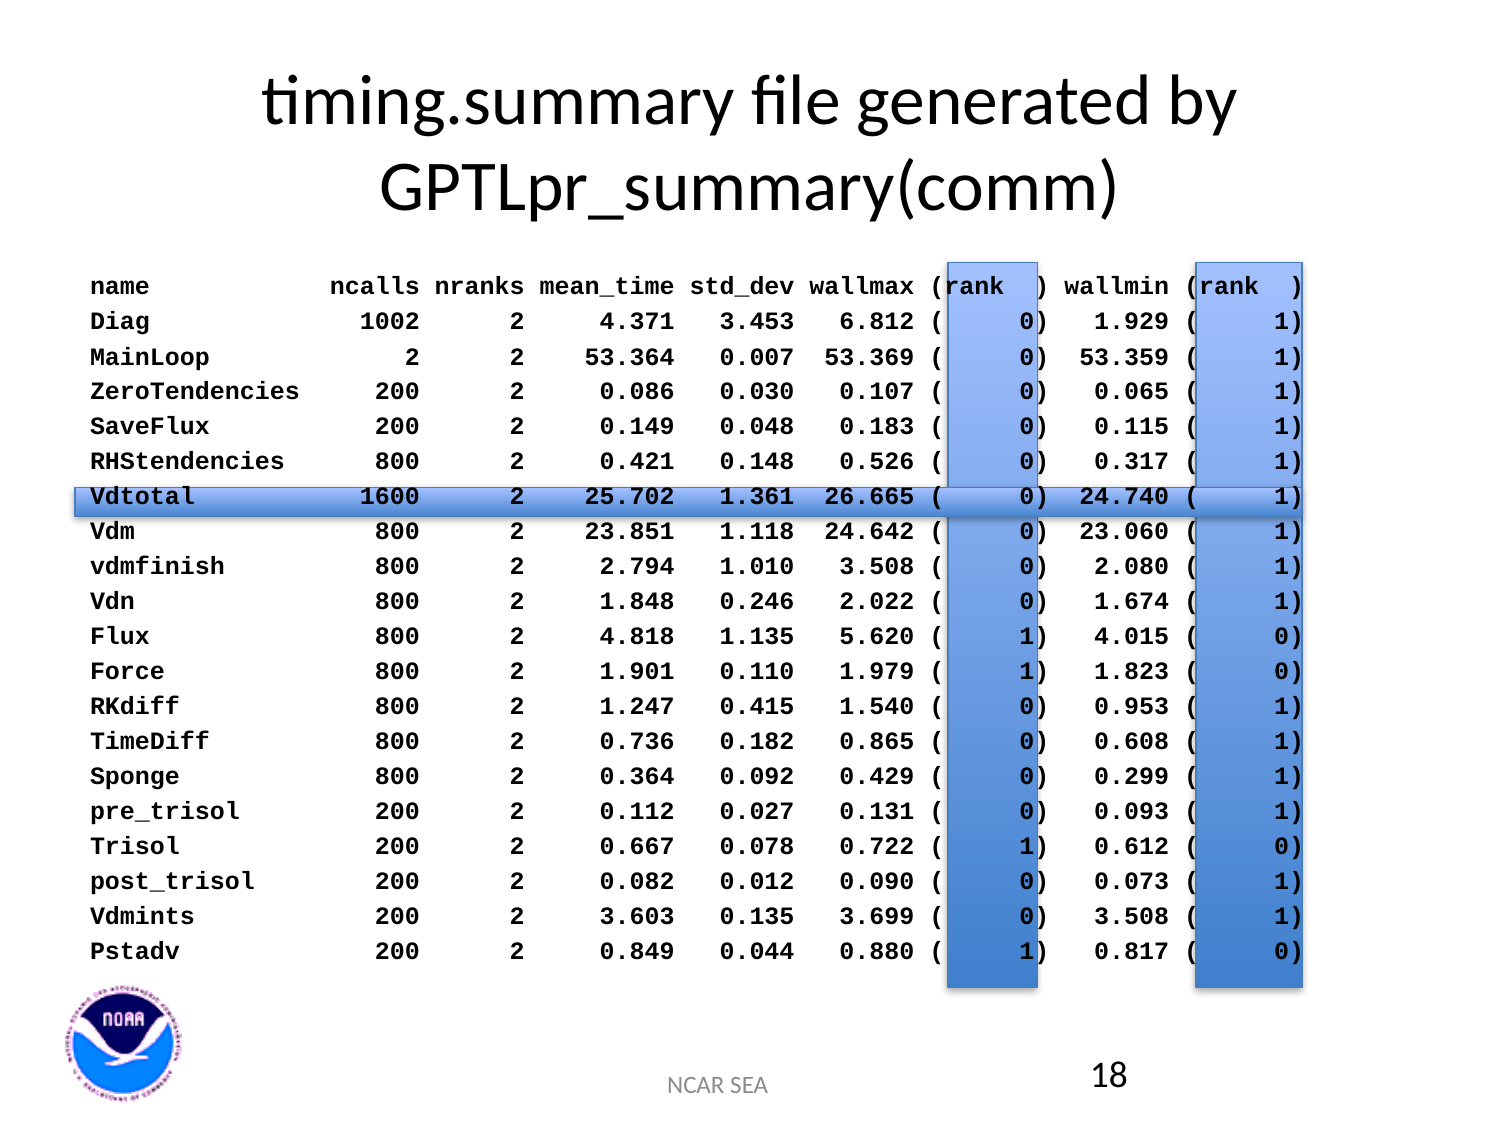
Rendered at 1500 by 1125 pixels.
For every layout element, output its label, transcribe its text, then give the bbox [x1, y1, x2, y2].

title timing.summary file generated by GPTLpr_summary(comm) [75, 45, 1425, 233]
slide_number 18 [1074, 1042, 1425, 1103]
list name ncalls nranks mean_time std_dev wallmax (rank ) wallmin (rank ) Diag 1002 2 4.371 3.453 6.812 ( 0) 1.929 ( 1) MainLoop 2 2 53.364 0.007 53.369 ( 0) 53.359 ( 1) ZeroTendencies 200 2 0.086 0.030 0.107 ( 0) 0.065 ( 1) SaveFlux 200 2 0.149 0.048 0.183 ( 0) 0.115 ( 1) RHStendencies 800 2 0.421 0.148 0.526 ( 0) 0.317 ( 1) Vdtotal 1600 2 25.702 1.361 26.665 ( 0) 24.740 ( 1) Vdm 800 2 23.851 1.118 24.642 ( 0) 23.060 ( 1) vdmfinish 800 2 2.794 1.010 3.508 ( 0) 2.080 ( 1) Vdn 800 2 1.848 0.246 2.022 ( 0) 1.674 ( 1) Flux 800 2 4.818 1.135 5.620 ( 1) 4.015 ( 0) Force 800 2 1.901 0.110 1.979 ( 1) 1.823 ( 0) RKdiff 800 2 1.247 0.415 1.540 ( 0) 0.953 ( 1) TimeDiff 800 2 0.736 0.182 0.865 ( 0) 0.608 ( 1) Sponge 800 2 0.364 0.092 0.429 ( 0) 0.299 ( 1) pre_trisol 200 2 0.112 0.027 0.131 ( 0) 0.093 ( 1) Trisol 200 2 0.667 0.078 0.722 ( 1) 0.612 ( 0) post_trisol 200 2 0.082 0.012 0.090 ( 0) 0.073 ( 1) Vdmints 200 2 3.603 0.135 3.699 ( 0) 3.508 ( 1) Pstadv 200 2 0.849 0.044 0.880 ( 1) 0.817 ( 0) [75, 262, 1425, 1005]
footer NCAR SEA [447, 1053, 988, 1114]
picture [64, 983, 182, 1104]
